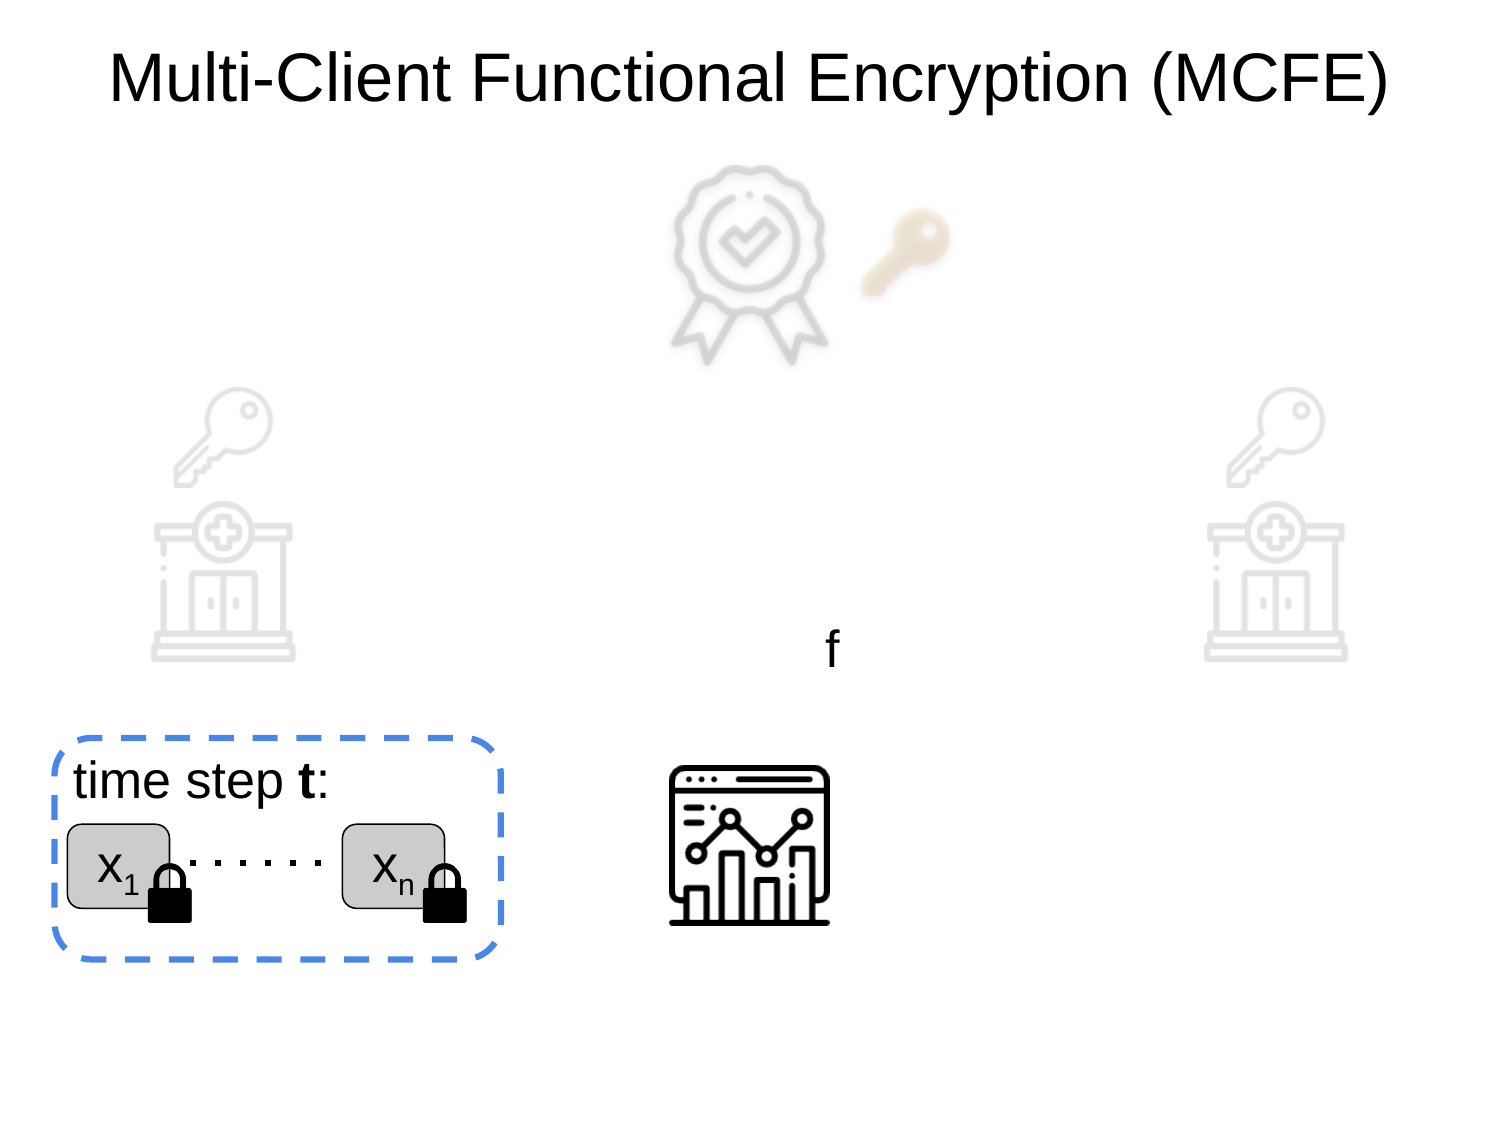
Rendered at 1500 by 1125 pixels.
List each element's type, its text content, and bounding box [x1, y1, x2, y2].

picture [173, 386, 275, 488]
picture [414, 862, 476, 924]
picture [649, 165, 851, 366]
text_box f [774, 595, 890, 699]
picture [862, 208, 951, 296]
picture [143, 501, 305, 662]
text_box x1 [67, 824, 170, 909]
picture [1225, 386, 1327, 488]
text_box xn [342, 824, 445, 909]
picture [1195, 501, 1357, 662]
picture [139, 862, 200, 924]
text_box [136, 864, 317, 930]
title Multi-Client Functional Encryption (MCFE) [0, 17, 1500, 138]
text_box time step t: [57, 731, 475, 824]
text_box [54, 739, 501, 960]
picture [669, 765, 831, 926]
